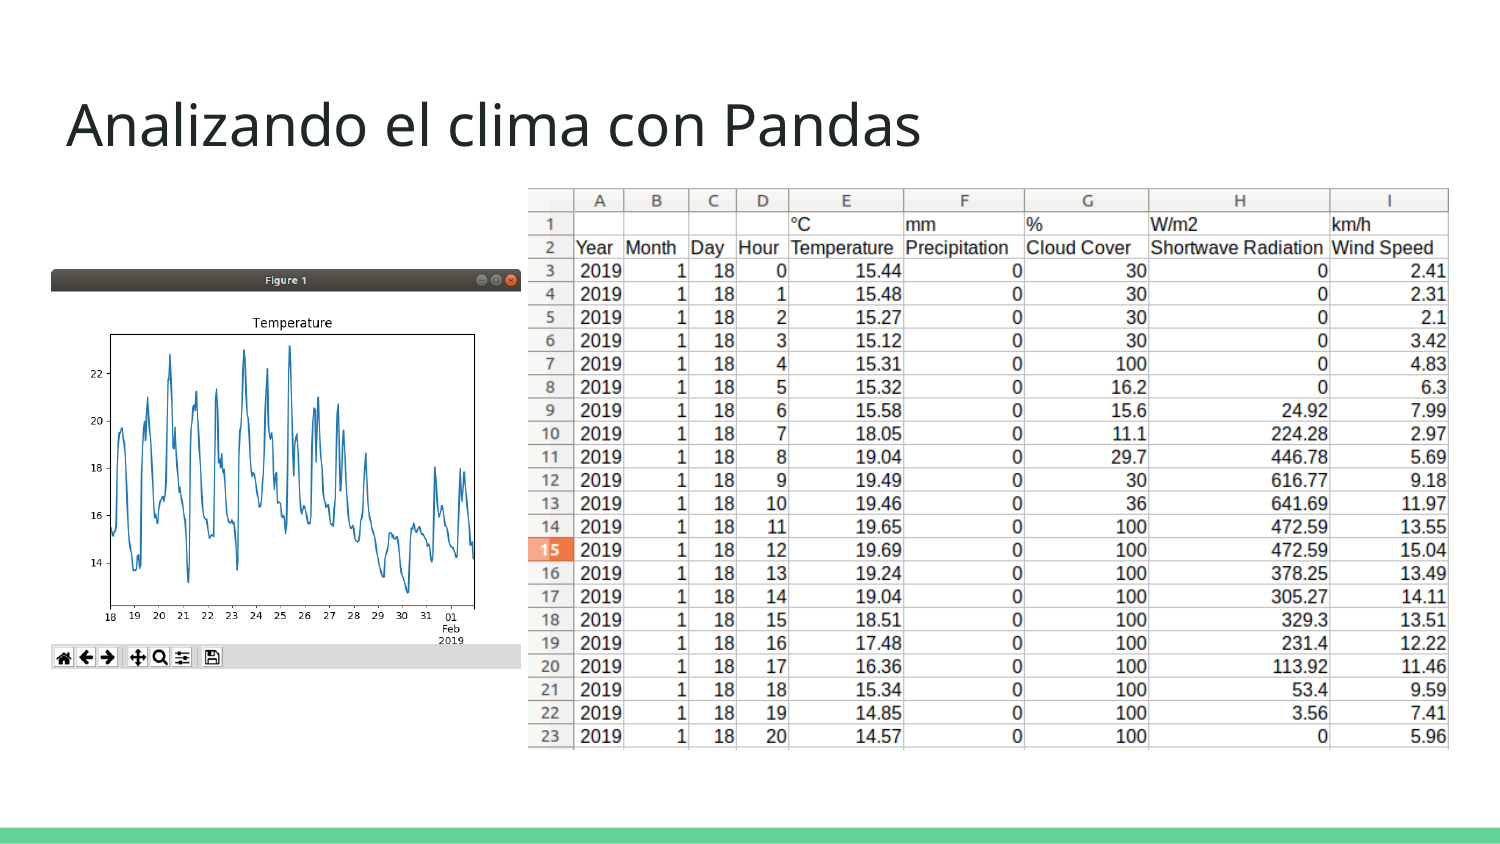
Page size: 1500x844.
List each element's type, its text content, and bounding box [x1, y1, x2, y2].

title Analizando el clima con Pandas [51, 72, 1449, 167]
picture [528, 188, 1450, 750]
picture [50, 269, 522, 670]
